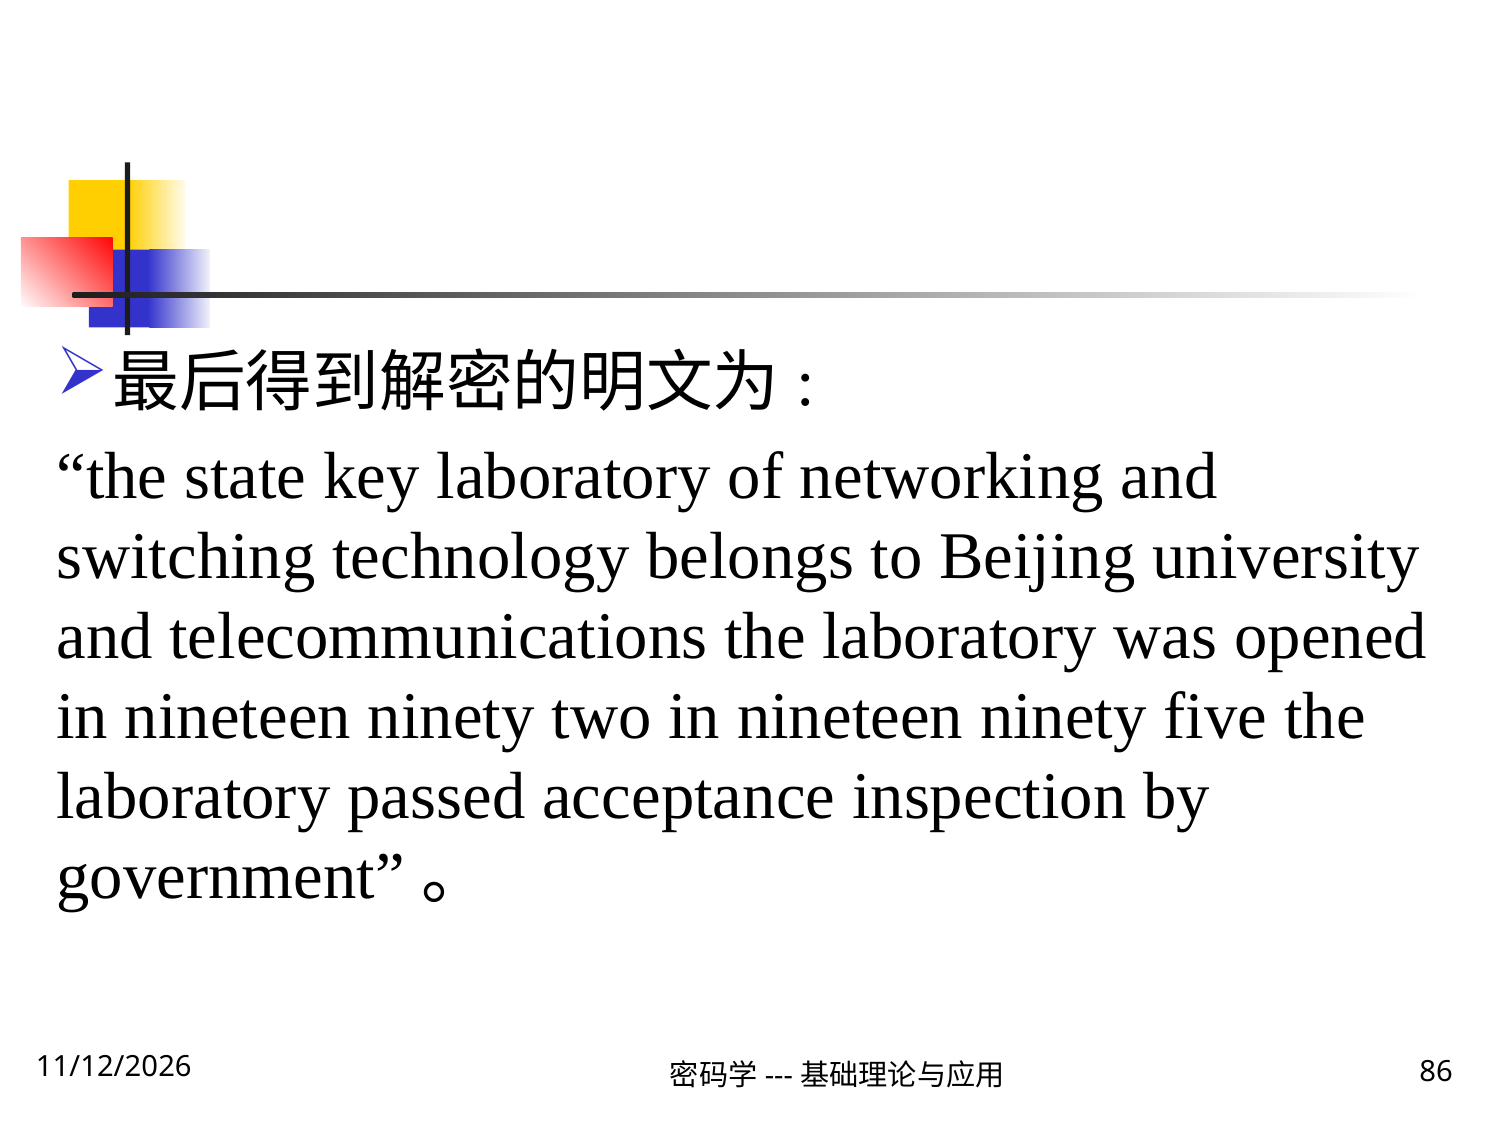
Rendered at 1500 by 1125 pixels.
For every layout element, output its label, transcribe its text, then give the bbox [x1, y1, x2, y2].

list 最后得到解密的明文为: “the state key laboratory of networking and switching technology belongs to Beijing university and telecommunications the laboratory was opened in nineteen ninety two in nineteen ninety five the laboratory passed acceptance inspection by government”。 [41, 331, 1469, 1006]
slide_number 86 [1154, 1023, 1468, 1100]
footer 密码学---基础理论与应用 [599, 1023, 1076, 1100]
slide_number 2019\12\5 Thursday [20, 1034, 504, 1100]
